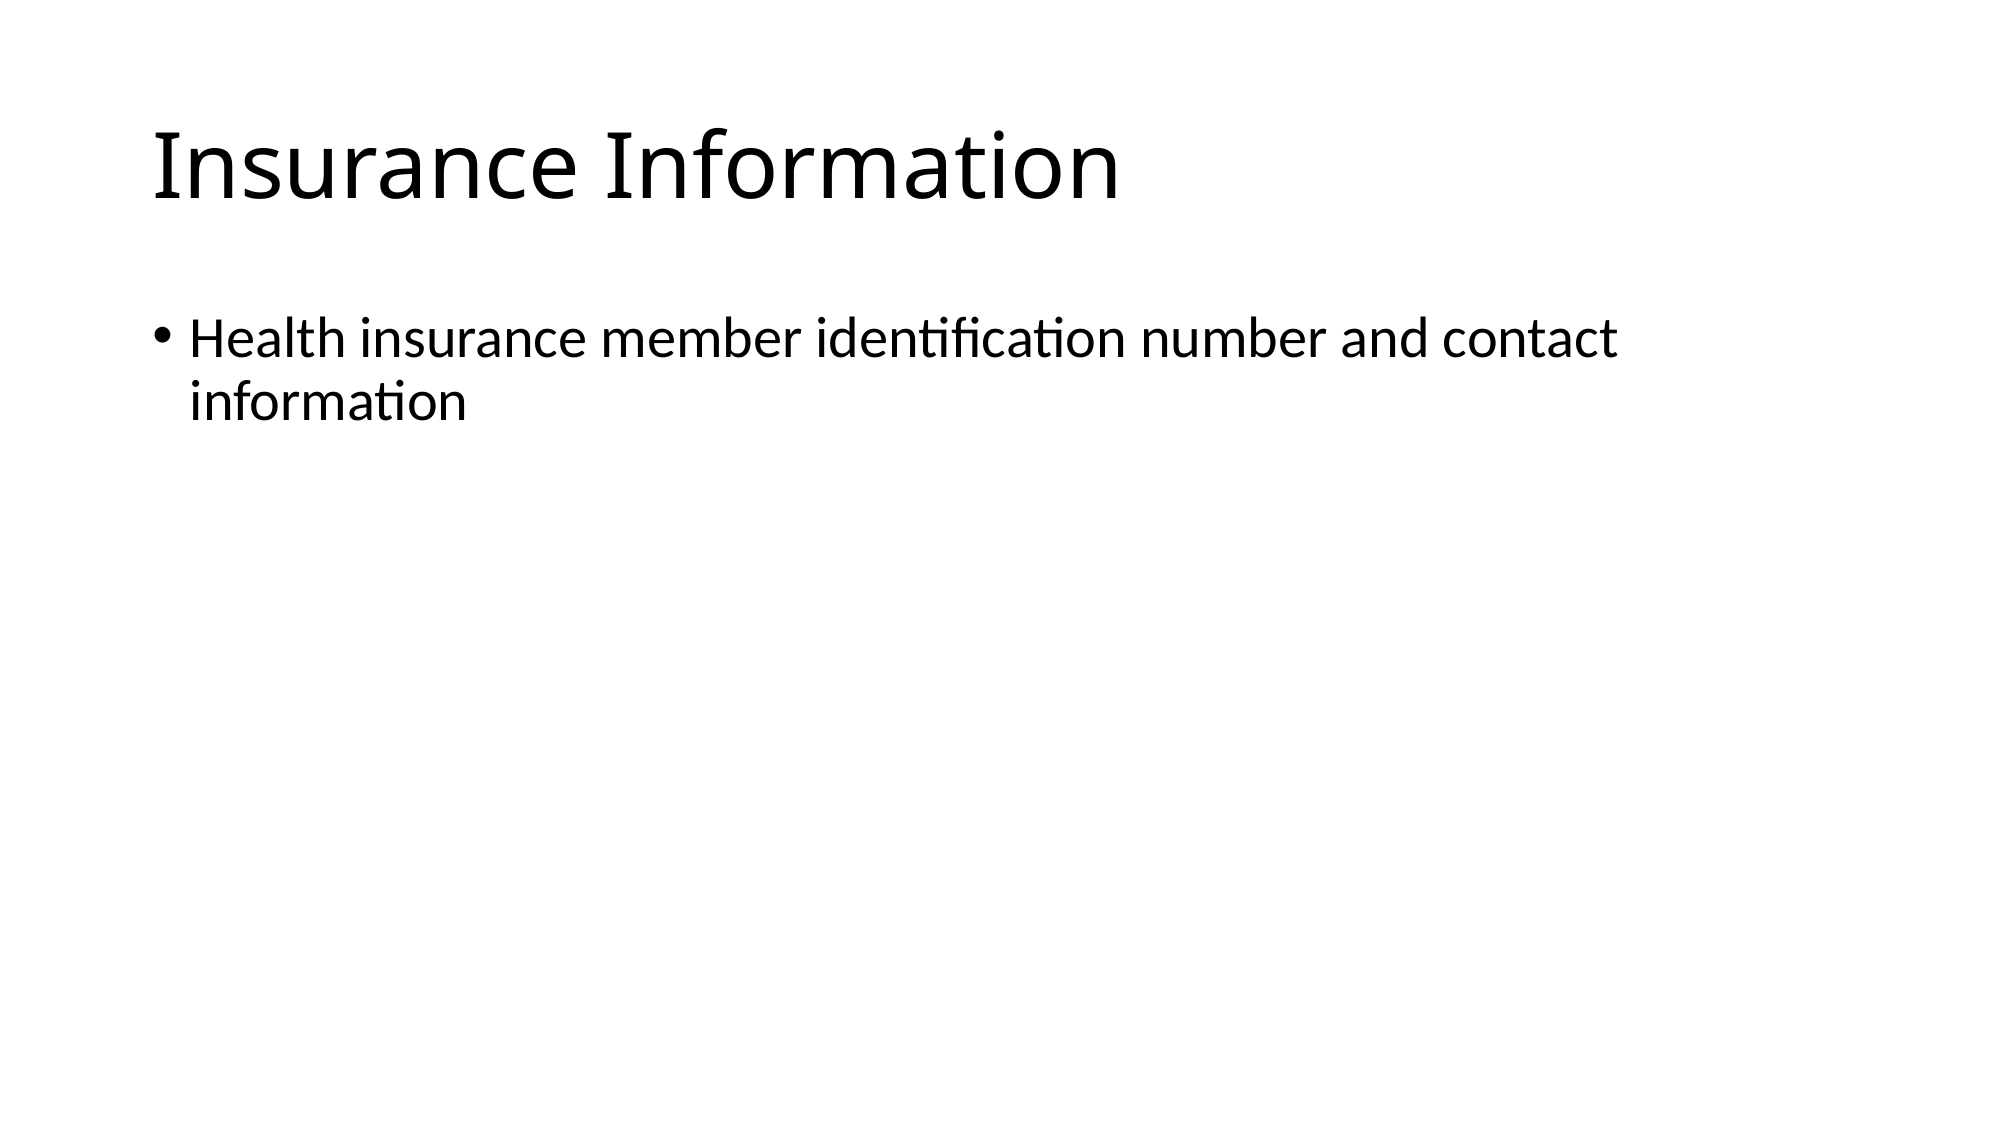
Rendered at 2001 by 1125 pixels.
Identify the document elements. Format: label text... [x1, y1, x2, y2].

title Insurance Information [137, 59, 1863, 278]
list Health insurance member identification number and contact information [137, 299, 1863, 1014]
